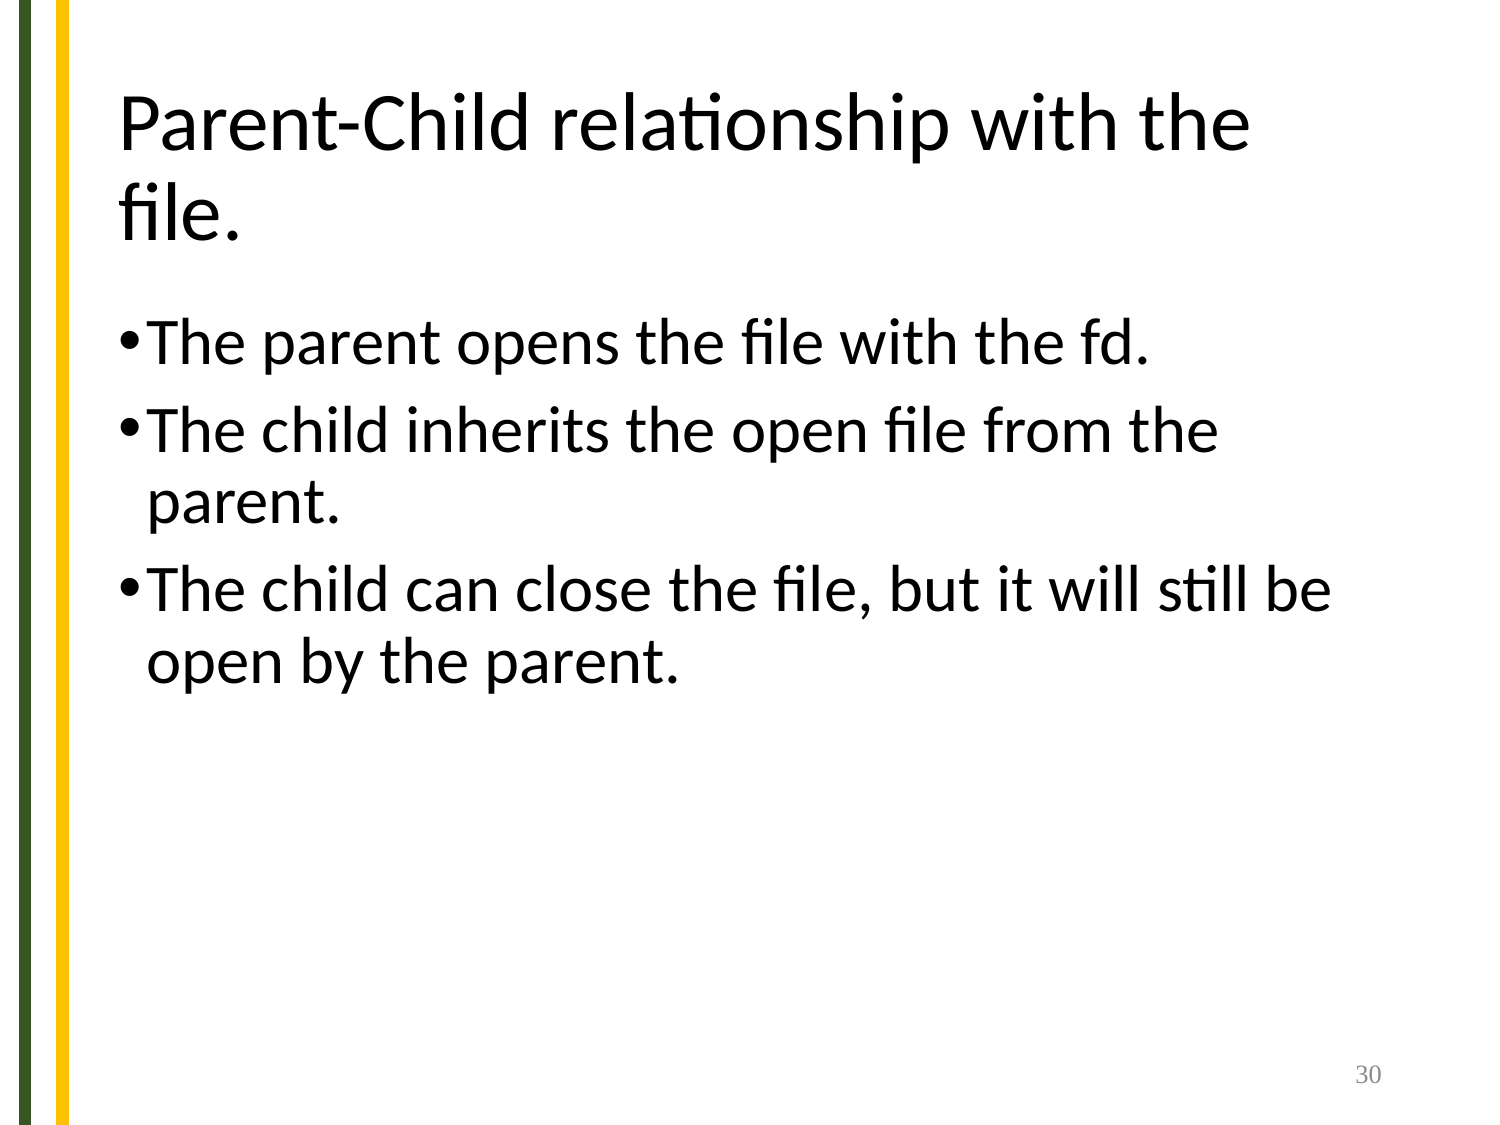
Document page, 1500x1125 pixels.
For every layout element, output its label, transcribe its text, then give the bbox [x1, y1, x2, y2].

title Parent-Child relationship with the file. [103, 59, 1397, 278]
slide_number 30 [1059, 1042, 1397, 1103]
list The parent opens the file with the fd. The child inherits the open file from the parent. The child can close the file, but it will still be open by the parent. [103, 299, 1397, 1014]
